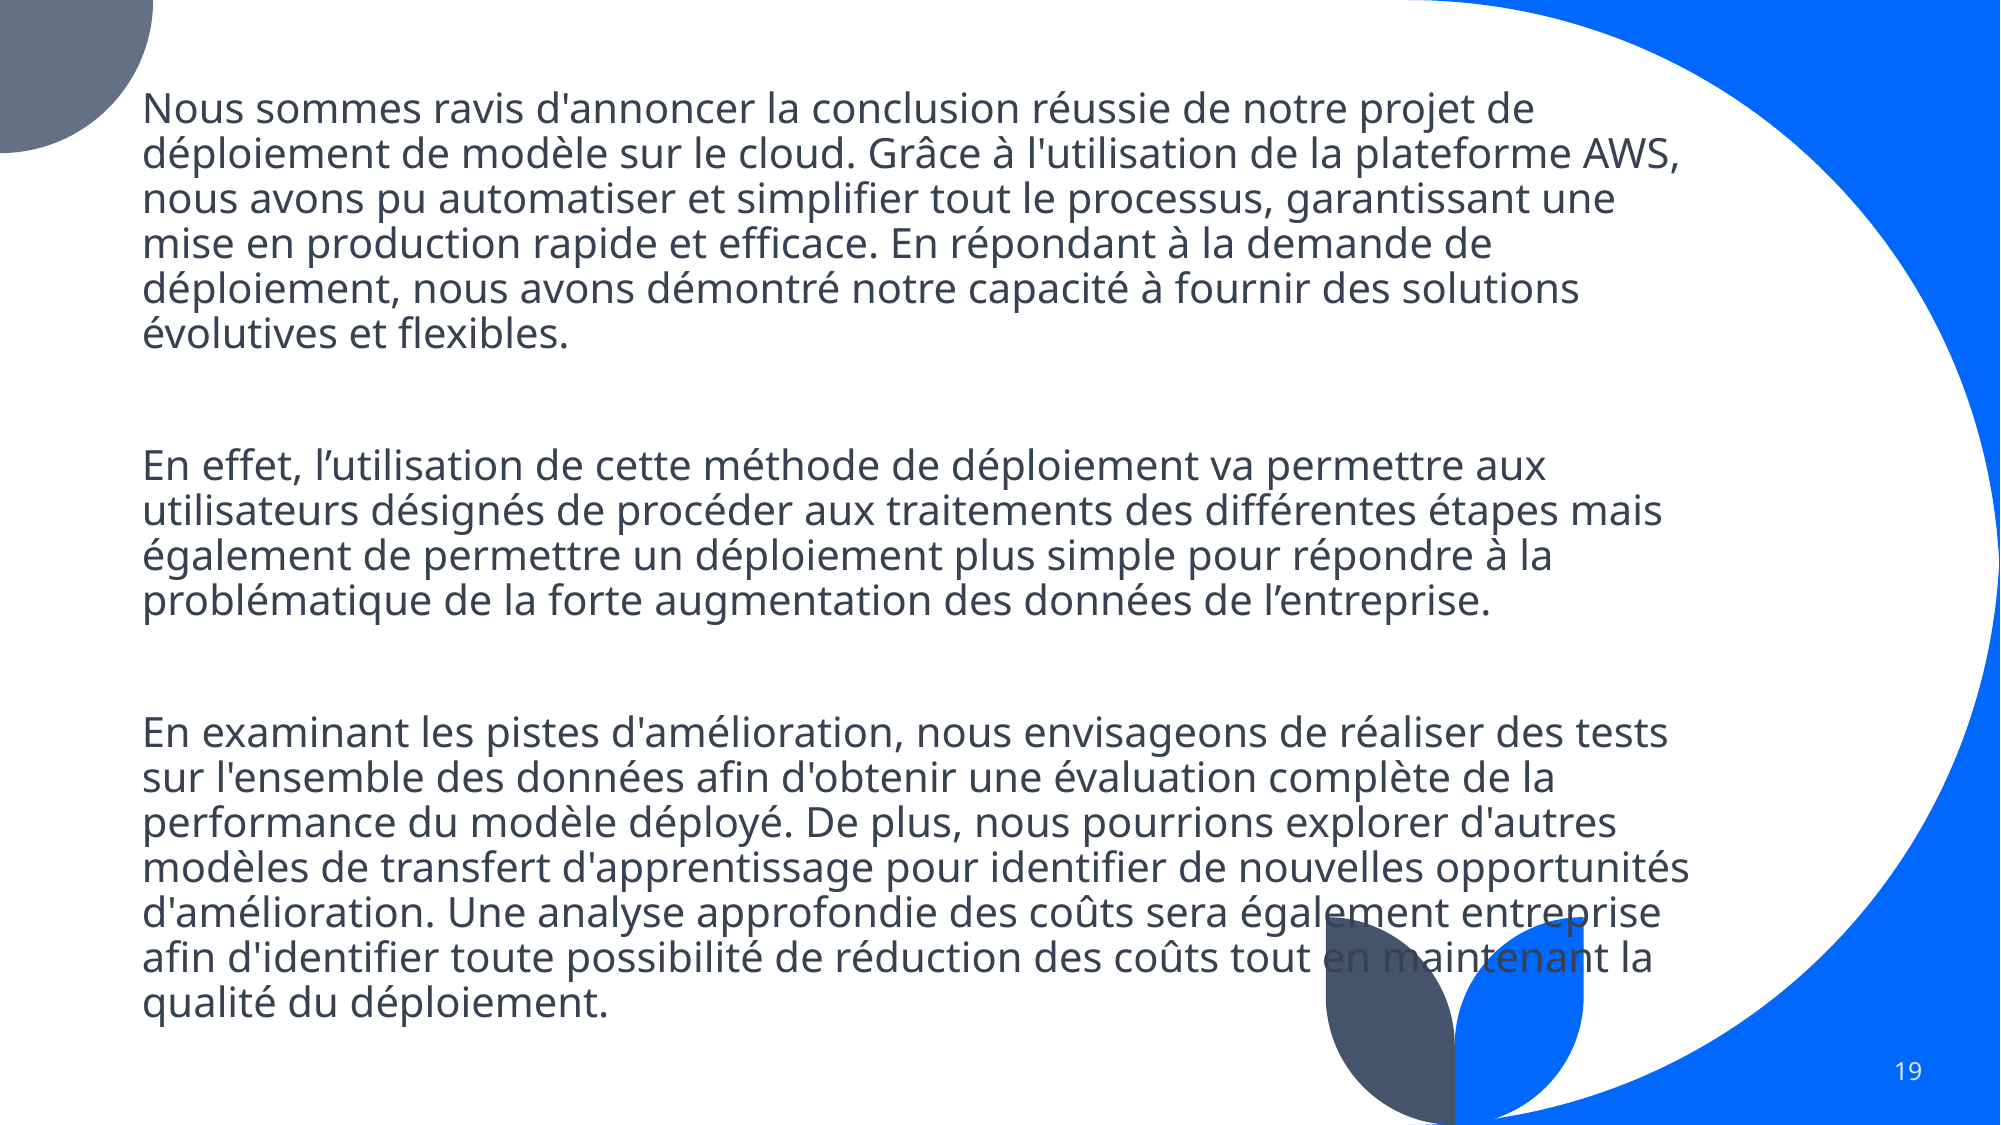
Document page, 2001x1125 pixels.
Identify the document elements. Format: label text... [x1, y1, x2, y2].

list Nous sommes ravis d'annoncer la conclusion réussie de notre projet de déploiement de modèle sur le cloud. Grâce à l'utilisation de la plateforme AWS, nous avons pu automatiser et simplifier tout le processus, garantissant une mise en production rapide et efficace. En répondant à la demande de déploiement, nous avons démontré notre capacité à fournir des solutions évolutives et flexibles. En effet, l’utilisation de cette méthode de déploiement va permettre aux utilisateurs désignés de procéder aux traitements des différentes étapes mais également de permettre un déploiement plus simple pour répondre à la problématique de la forte augmentation des données de l’entreprise. En examinant les pistes d'amélioration, nous envisageons de réaliser des tests sur l'ensemble des données afin d'obtenir une évaluation complète de la performance du modèle déployé. De plus, nous pourrions explorer d'autres modèles de transfert d'apprentissage pour identifier de nouvelles opportunités d'amélioration. Une analyse approfondie des coûts sera également entreprise afin d'identifier toute possibilité de réduction des coûts tout en maintenant la qualité du déploiement. [126, 80, 1732, 920]
slide_number 19 [1665, 1042, 1938, 1103]
